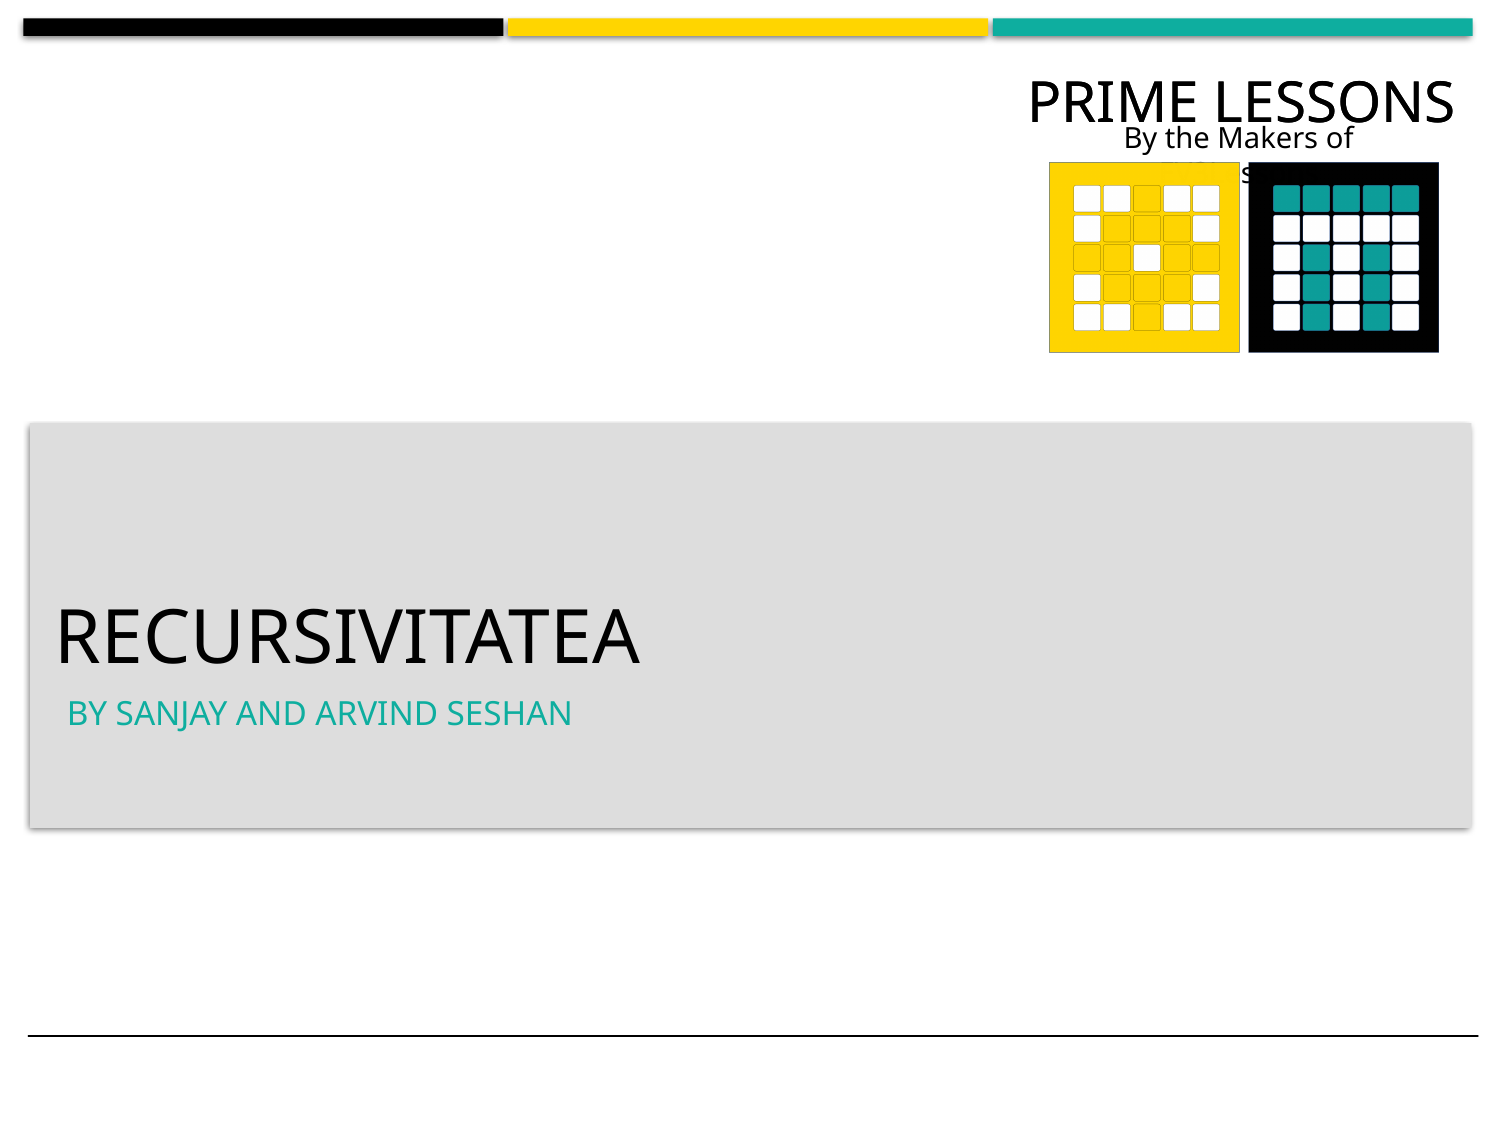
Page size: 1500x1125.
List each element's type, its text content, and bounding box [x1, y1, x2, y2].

subtitle By Sanjay and Arvind Seshan [51, 685, 994, 782]
picture [1049, 162, 1240, 353]
title Recursivitatea [39, 439, 1448, 686]
picture [1248, 162, 1439, 353]
